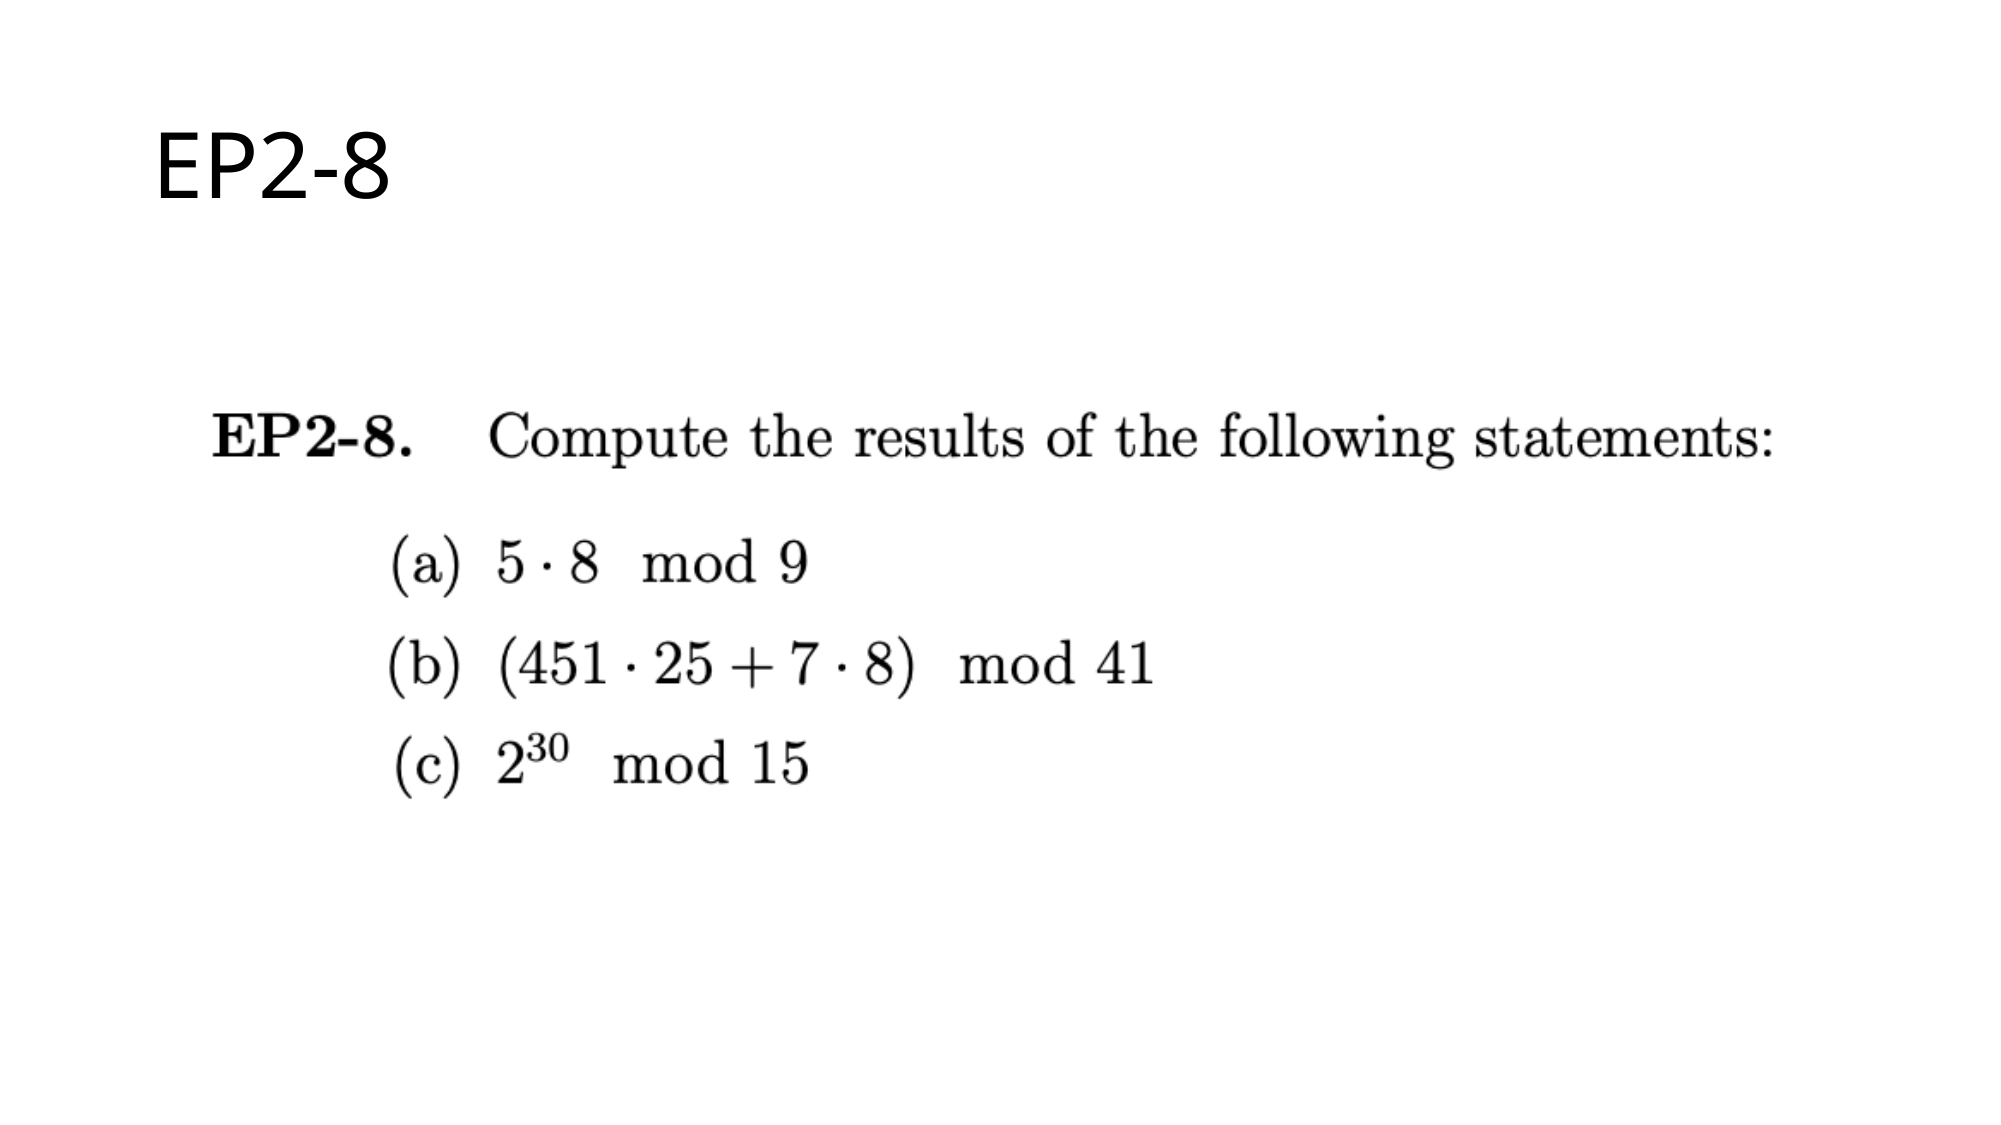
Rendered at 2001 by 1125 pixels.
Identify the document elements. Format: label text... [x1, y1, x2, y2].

title EP2-8 [137, 59, 1863, 278]
picture [172, 376, 1828, 847]
